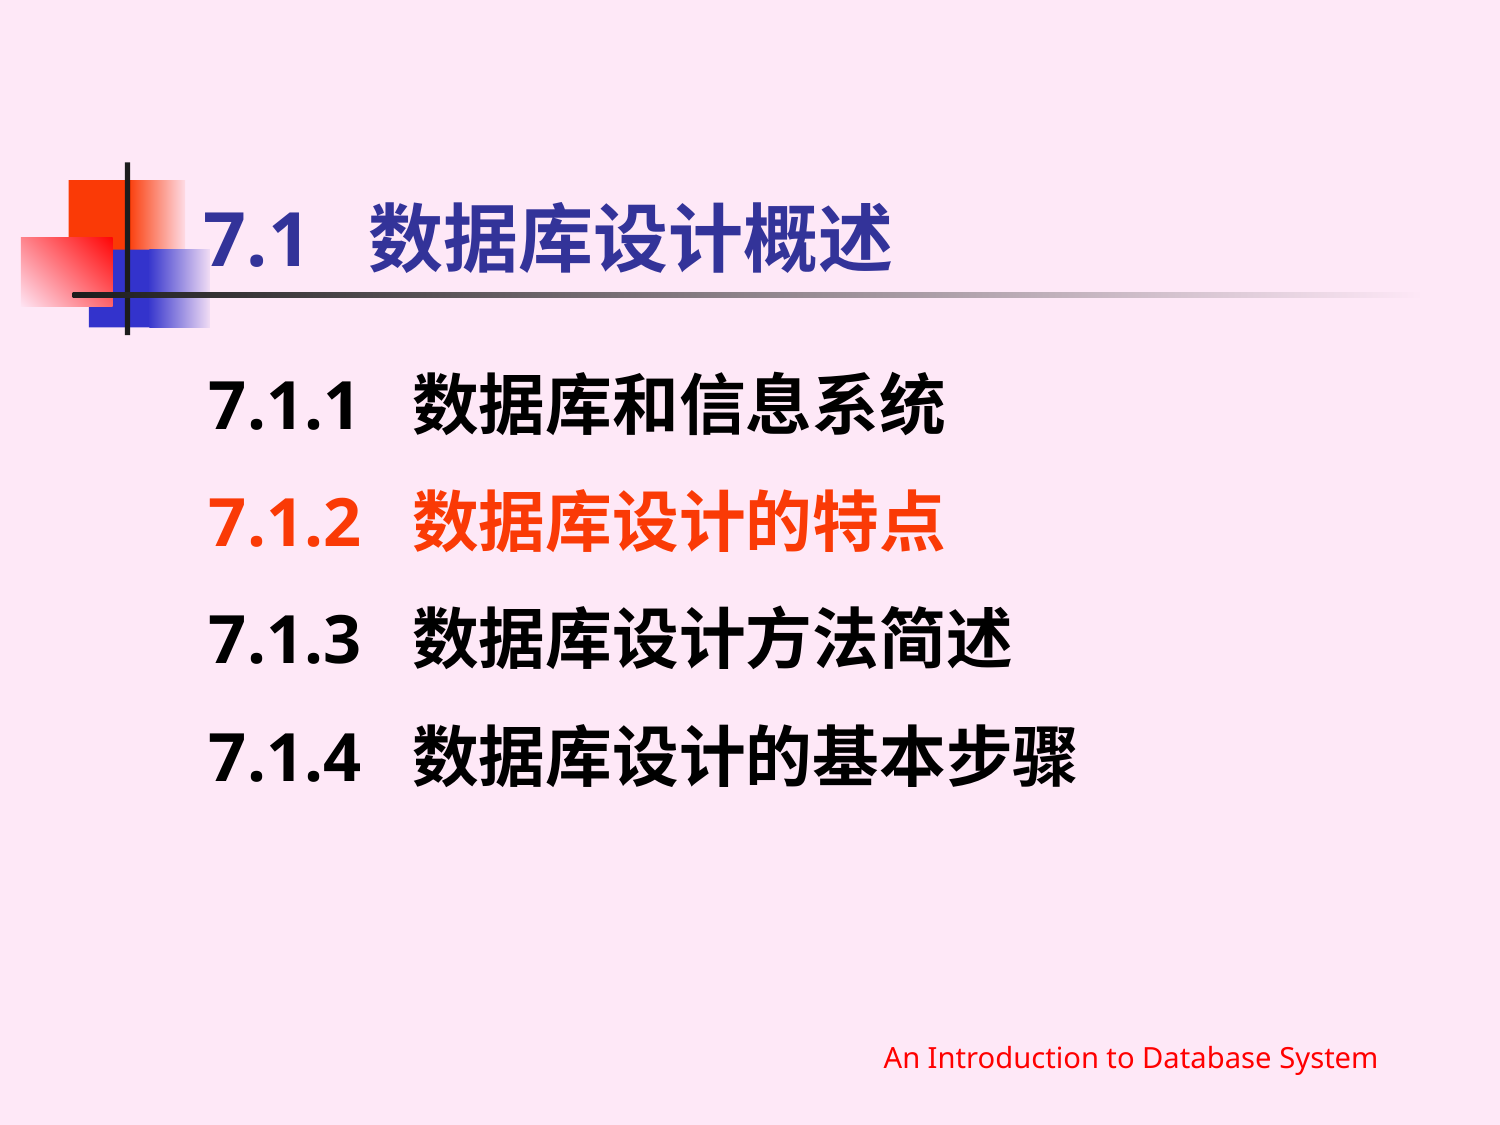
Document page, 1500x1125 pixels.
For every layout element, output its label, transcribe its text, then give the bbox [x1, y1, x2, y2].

footer An Introduction to Database System [824, 1011, 1438, 1087]
title 7.1 数据库设计概述 [188, 101, 1468, 289]
list 7.1.1 数据库和信息系统 7.1.2 数据库设计的特点 7.1.3 数据库设计方法简述 7.1.4 数据库设计的基本步骤 [193, 330, 1470, 1007]
